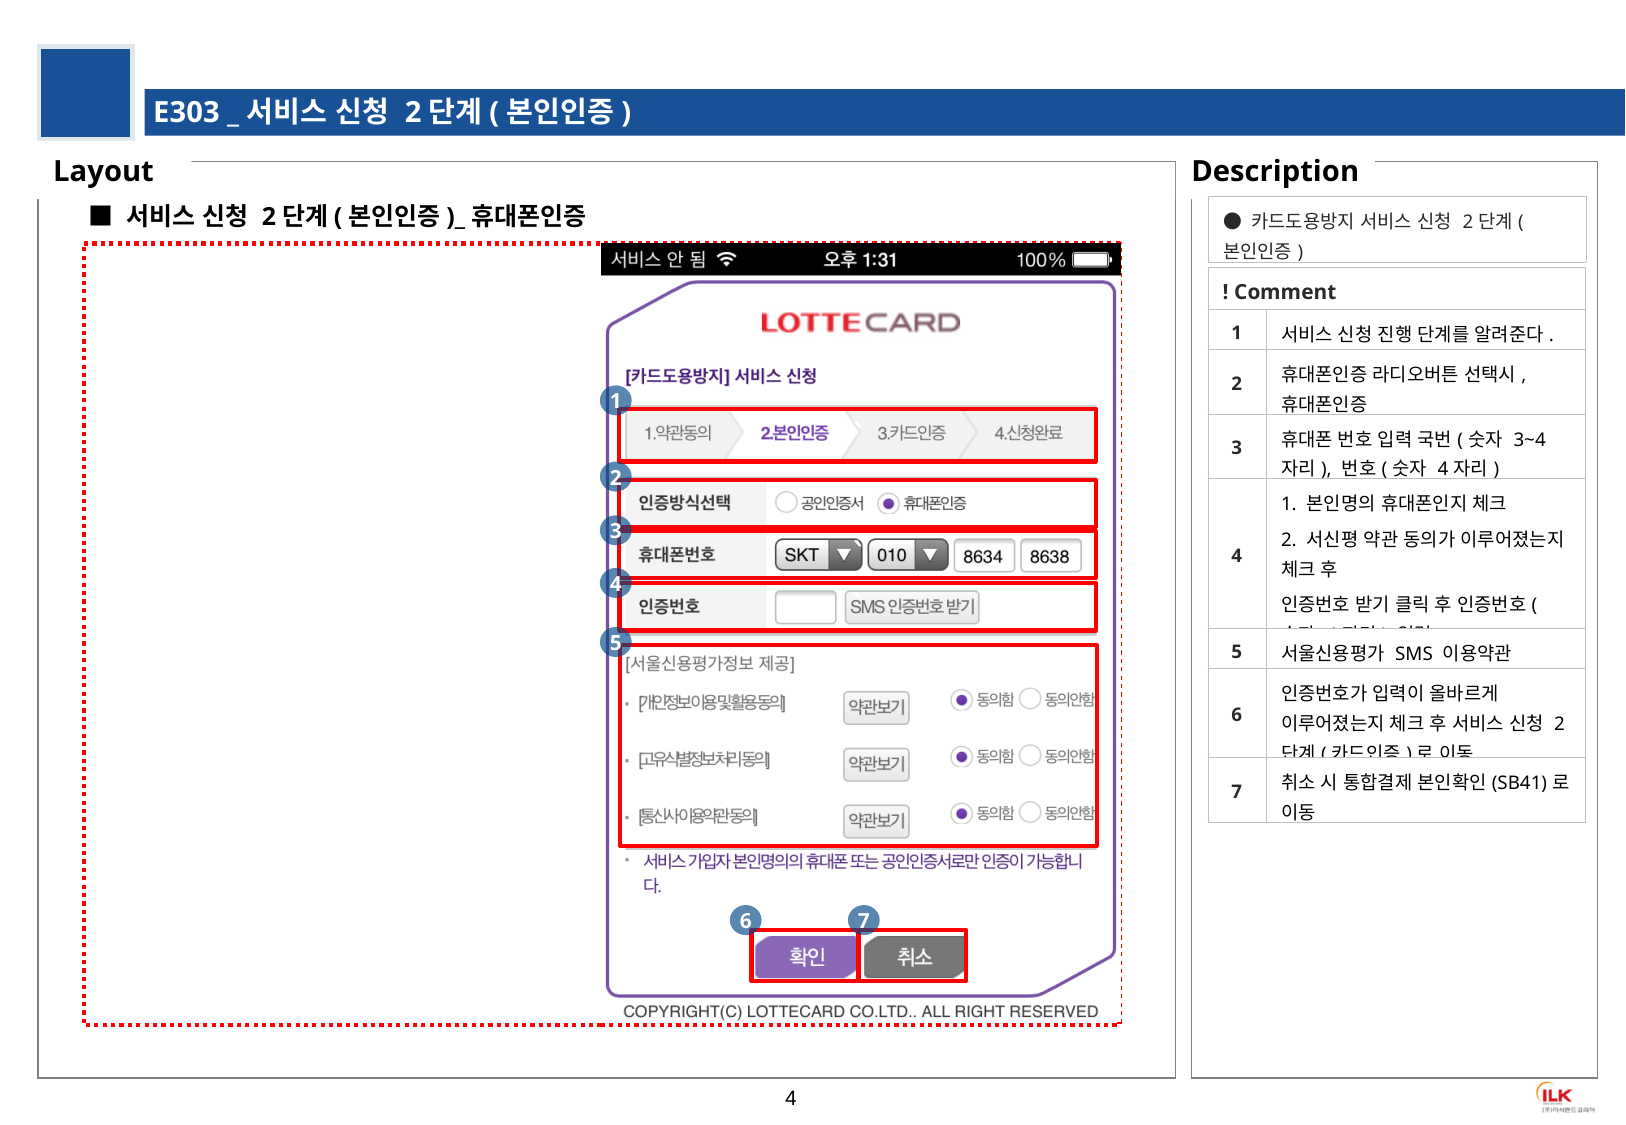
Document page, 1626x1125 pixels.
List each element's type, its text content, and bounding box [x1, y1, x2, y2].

table_cell 휴대폰인증 라디오버튼 선택시, 휴대폰인증 [1267, 350, 1585, 414]
table_cell 취소 시 통합결제 본인확인(SB41)로 이동 [1267, 758, 1585, 822]
text_box E303 _서비스 신청 2단계(본인인증) [153, 93, 1622, 129]
table_header ● 카드도용방지 서비스 신청 2단계(본인인증) [1209, 197, 1586, 262]
table_header ! Comment [1209, 268, 1585, 309]
table_cell 7 [1209, 758, 1266, 822]
text_box ■ 서비스 신청 2단계(본인인증)_휴대폰인증 [72, 185, 1131, 246]
table_cell 1 [1209, 310, 1266, 349]
table_cell 2 [1209, 350, 1266, 414]
table_cell 인증번호가 입력이 올바르게 이루어졌는지 체크 후 서비스 신청 2단계(카드인증)로 이동 [1267, 669, 1585, 757]
table_cell 4 [1209, 479, 1266, 628]
table_cell 5 [1209, 629, 1266, 668]
table_cell 3 [1209, 415, 1266, 478]
table_cell 서비스 신청 진행 단계를 알려준다. [1267, 310, 1585, 349]
table_cell 서울신용평가 SMS 이용약관 [1267, 629, 1585, 668]
picture [601, 243, 1121, 1023]
picture [1532, 1079, 1598, 1115]
table_cell 6 [1209, 669, 1266, 757]
table_cell 휴대폰 번호 입력 국번(숫자 3~4자리), 번호(숫자 4자리) [1267, 415, 1585, 478]
table_cell 1. 본인명의 휴대폰인지 체크 2. 서신평 약관 동의가 이루어졌는지 체크 후 인증번호 받기 클릭 후 인증번호(숫자 4자리) 입력 [1267, 479, 1585, 628]
